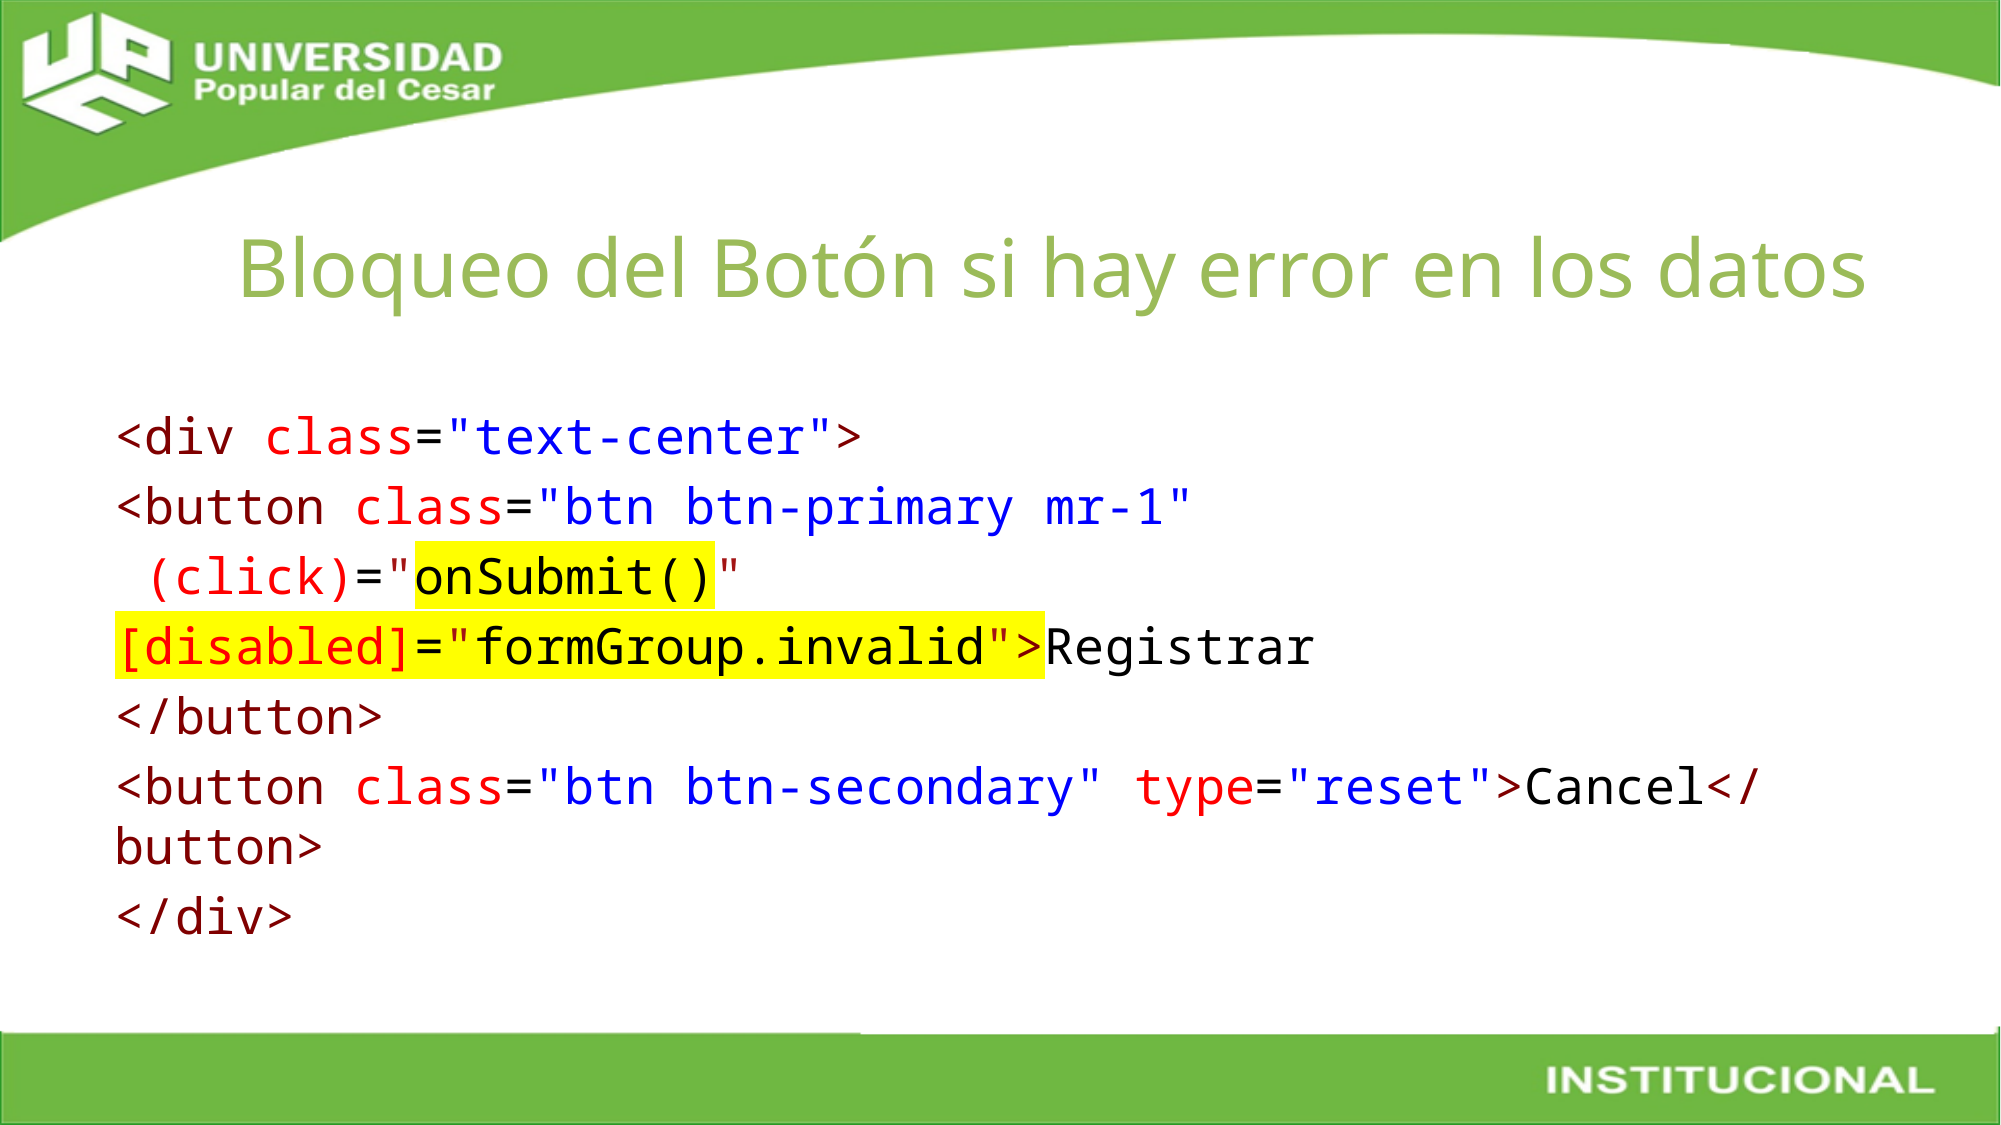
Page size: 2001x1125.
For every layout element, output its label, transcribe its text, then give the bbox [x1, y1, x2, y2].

picture [0, 0, 2001, 1125]
list <div class="text-center"> <button class="btn btn-primary mr-1" (click)="onSubmit()" [disabled]="formGroup.invalid">Registrar </button> <button class="btn btn-secondary" type="reset">Cancel</button> </div> [99, 397, 1900, 1005]
title Bloqueo del Botón si hay error en los datos [193, 171, 1914, 359]
